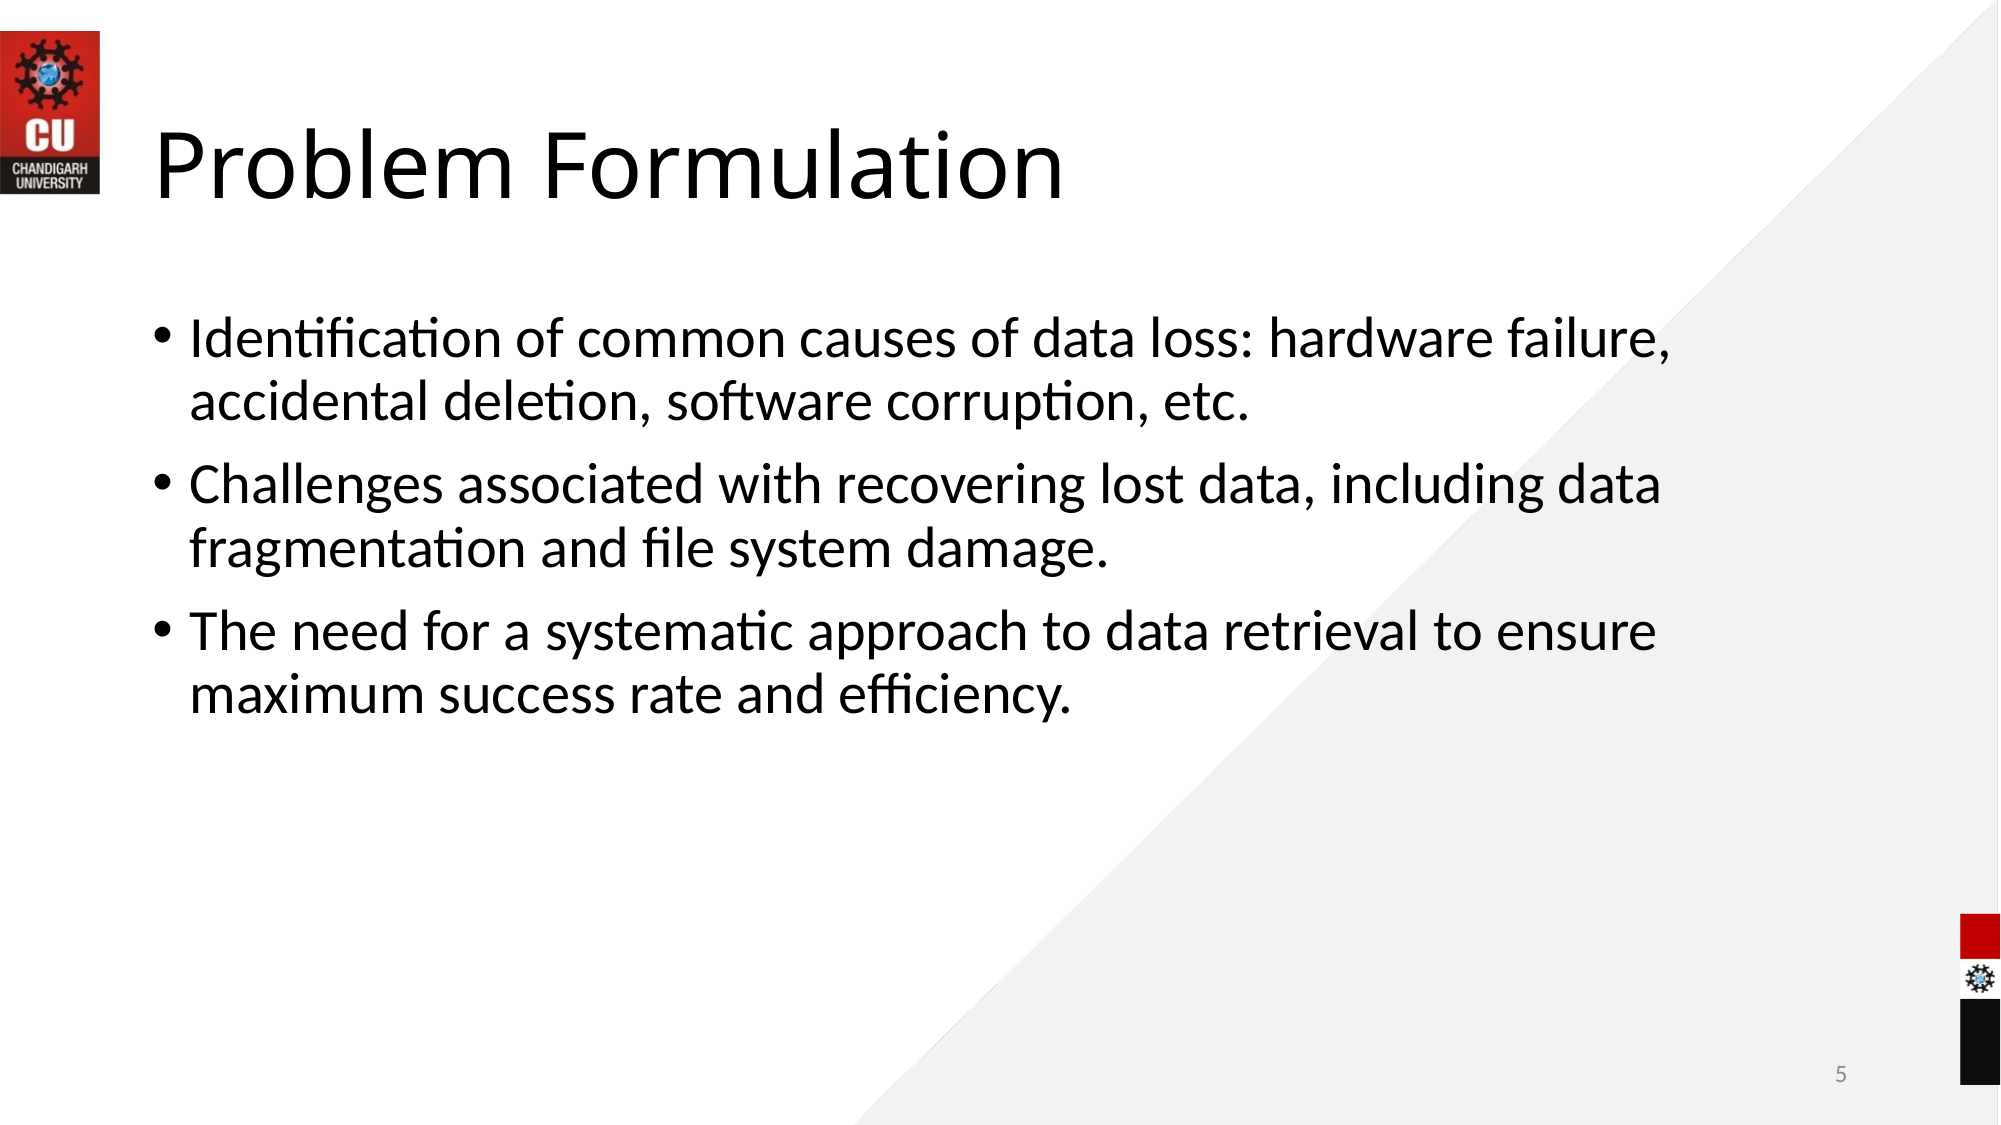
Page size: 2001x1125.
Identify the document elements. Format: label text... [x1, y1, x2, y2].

title Problem Formulation [137, 59, 1863, 278]
slide_number 5 [1412, 1042, 1863, 1103]
picture [0, 0, 2001, 1125]
list Identification of common causes of data loss: hardware failure, accidental deletion, software corruption, etc. Challenges associated with recovering lost data, including data fragmentation and file system damage. The need for a systematic approach to data retrieval to ensure maximum success rate and efficiency. [137, 299, 1863, 1014]
